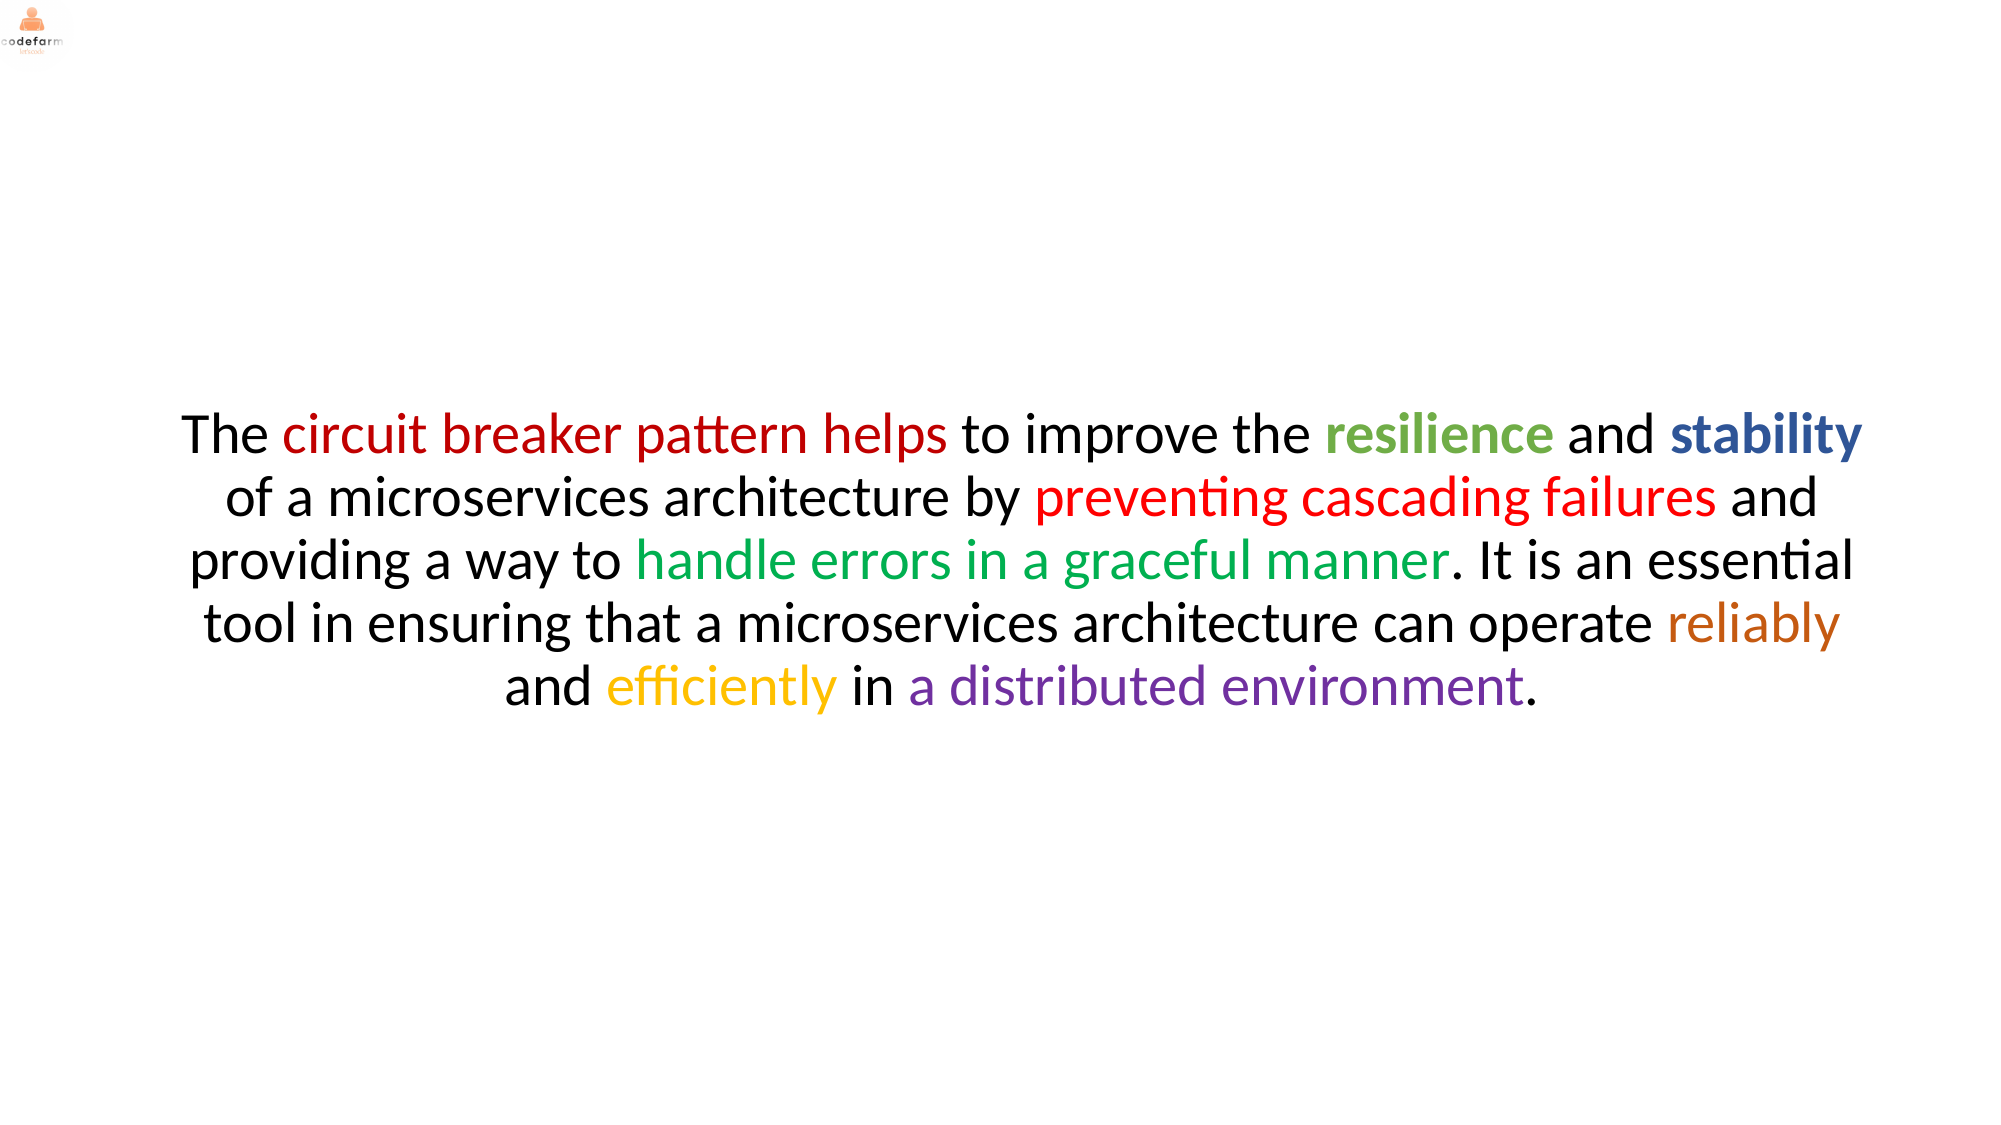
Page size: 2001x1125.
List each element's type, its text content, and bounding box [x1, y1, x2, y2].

picture [0, 0, 81, 79]
list The circuit breaker pattern helps to improve the resilience and stability of a microservices architecture by preventing cascading failures and providing a way to handle errors in a graceful manner. It is an essential tool in ensuring that a microservices architecture can operate reliably and efficiently in a distributed environment. [159, 395, 1885, 758]
